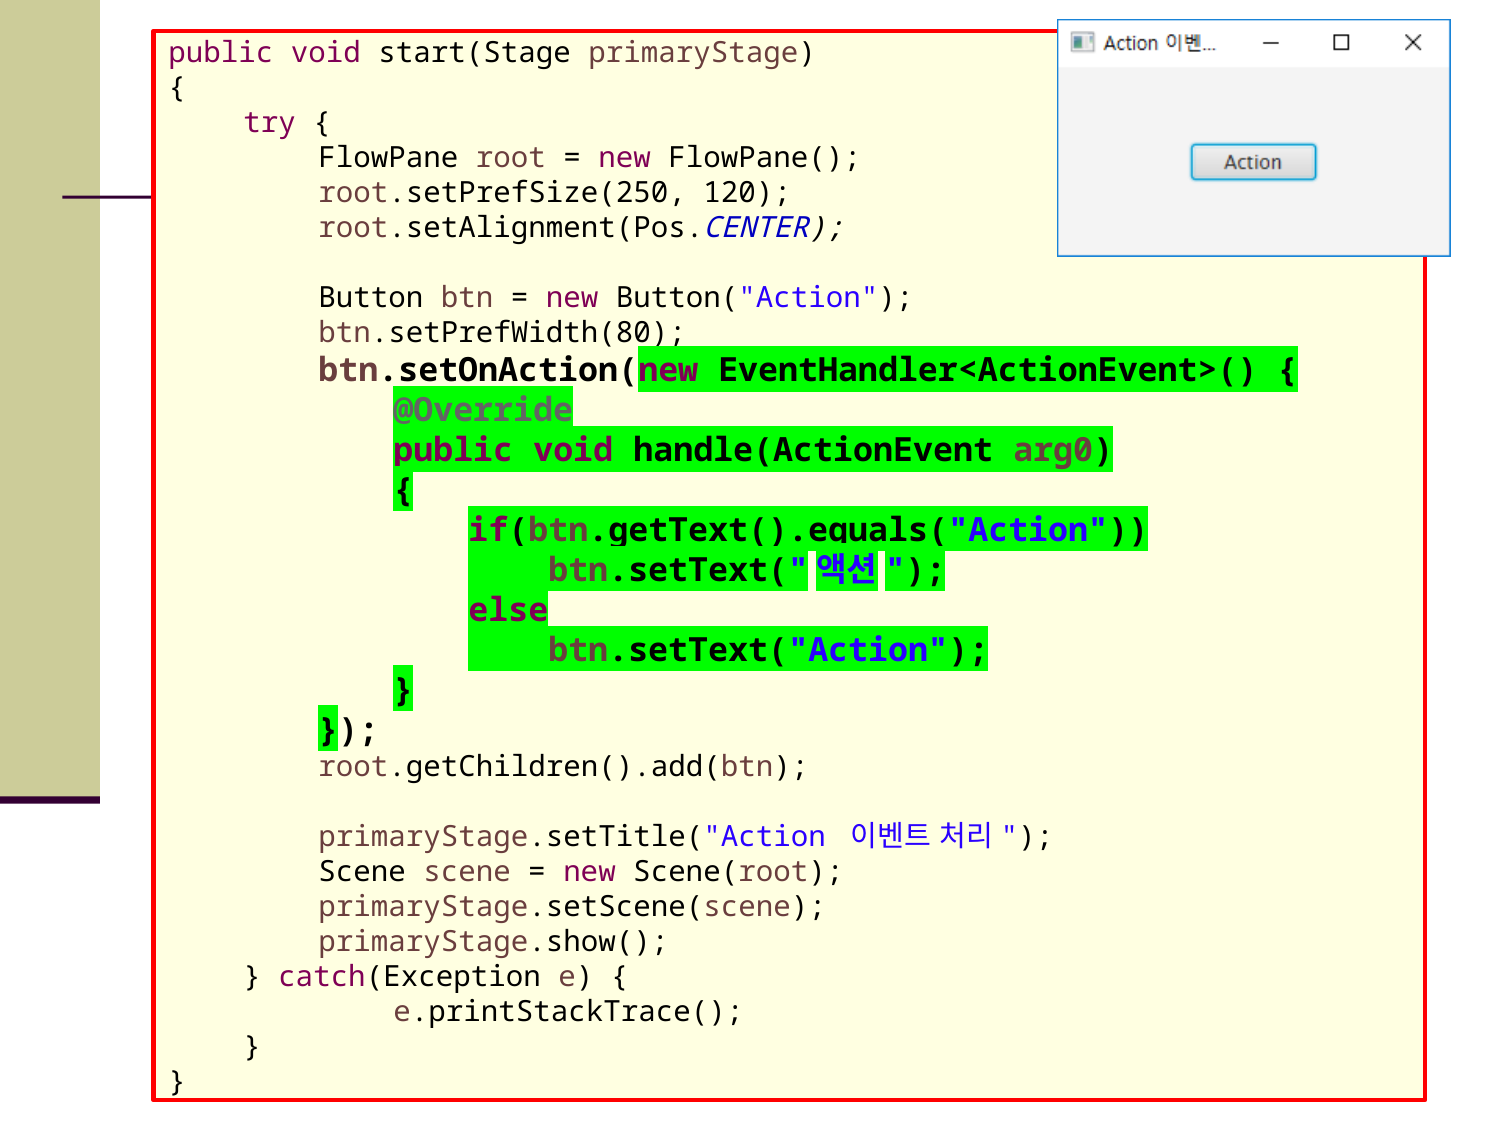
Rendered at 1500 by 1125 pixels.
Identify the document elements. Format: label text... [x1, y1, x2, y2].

picture [1056, 18, 1452, 257]
text_box public void start(Stage primaryStage) { try { FlowPane root = new FlowPane(); root.setPrefSize(250, 120); root.setAlignment(Pos.CENTER); Button btn = new Button("Action"); btn.setPrefWidth(80); btn.setOnAction(new EventHandler<ActionEvent>() { @Override public void handle(ActionEvent arg0) { if(btn.getText().equals("Action")) btn.setText("액션"); else btn.setText("Action"); } }); root.getChildren().add(btn); primaryStage.setTitle("Action 이벤트 처리"); Scene scene = new Scene(root); primaryStage.setScene(scene); primaryStage.show(); } catch(Exception e) { e.printStackTrace(); } } [153, 30, 1425, 1100]
